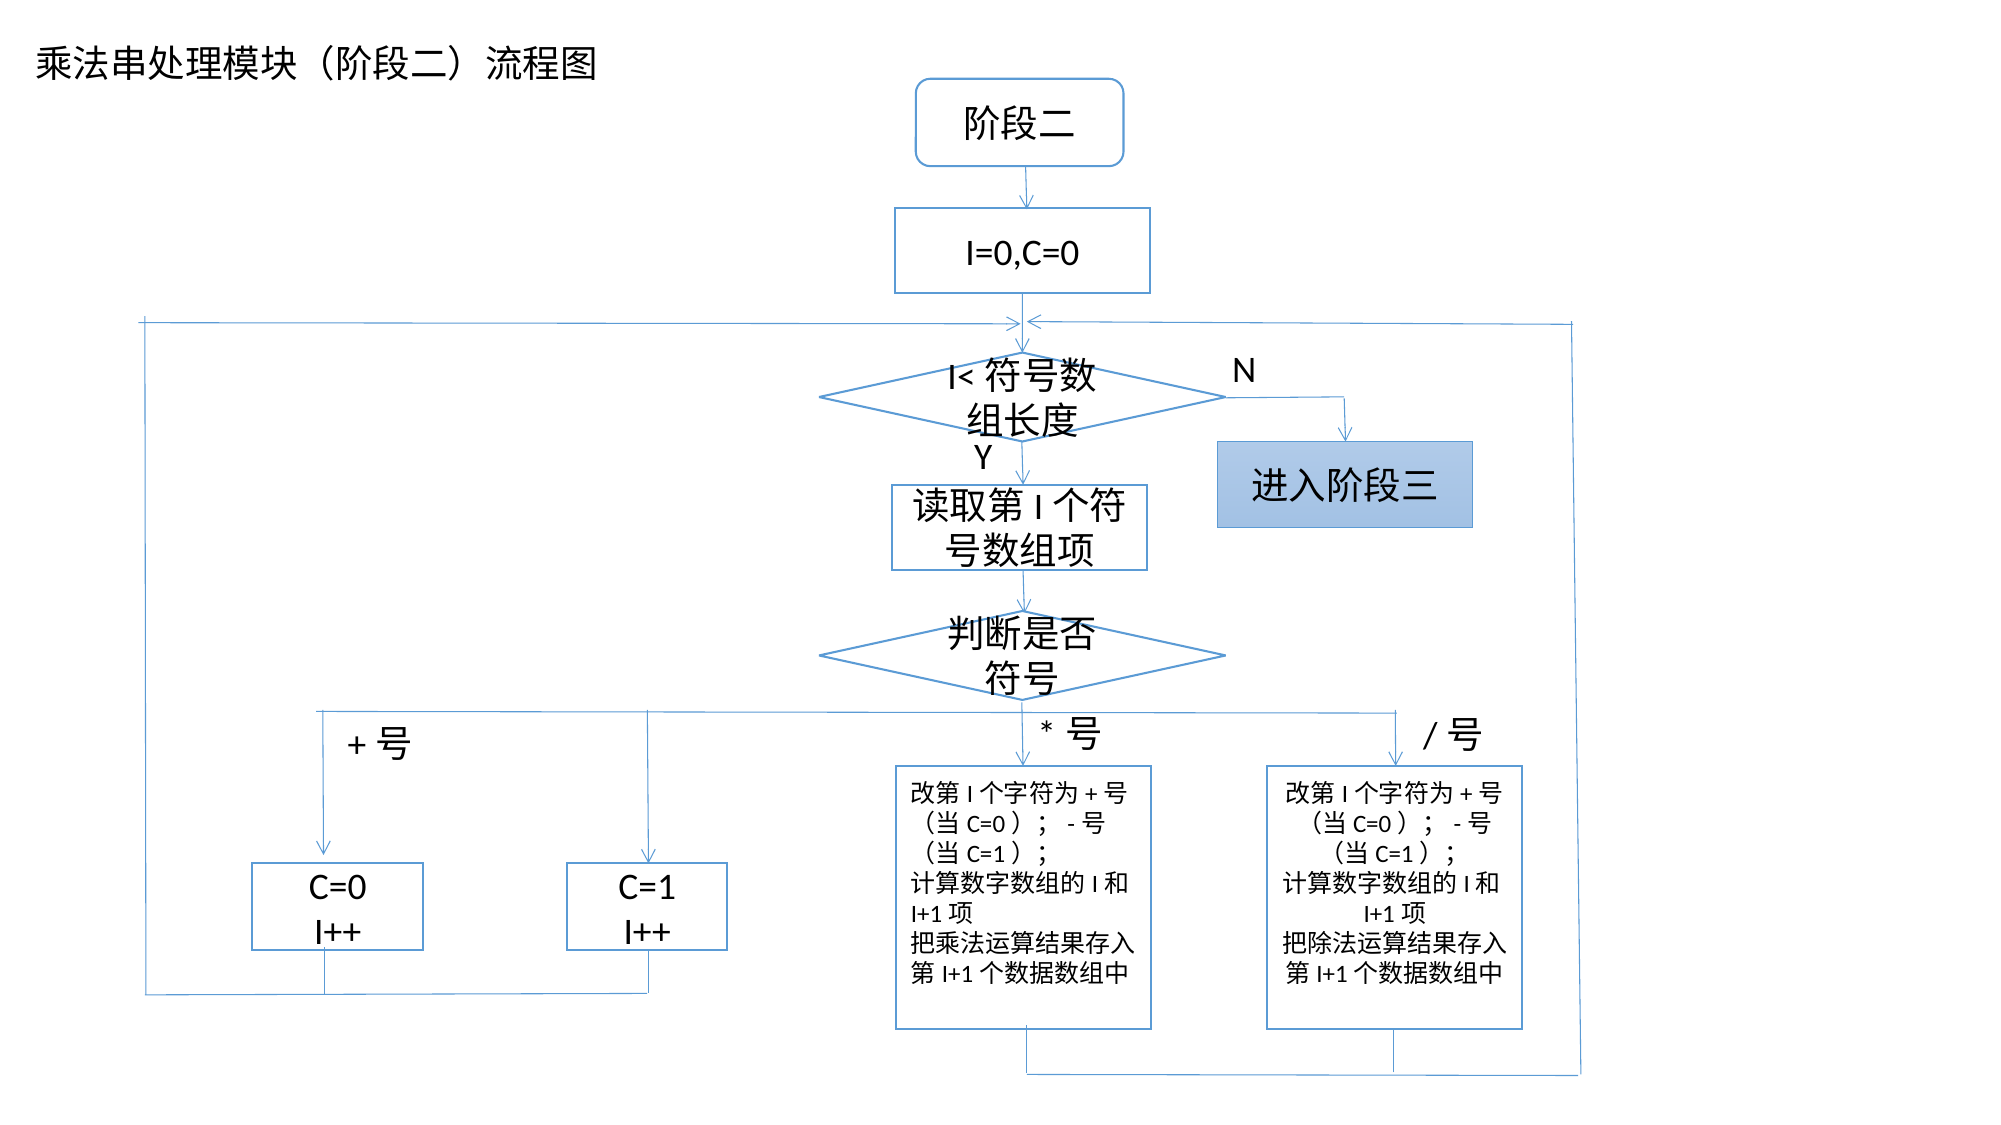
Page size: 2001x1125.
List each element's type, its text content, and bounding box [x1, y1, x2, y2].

text_box C=1 I++ [566, 862, 728, 951]
text_box 改第I个字符为+号（当C=0）；-号（当C=1）； 计算数字数组的I和I+1项 把乘法运算结果存入第I+1个数据数组中 [895, 765, 1152, 1030]
text_box 判断是否符号 [818, 609, 1226, 701]
text_box *号 [1023, 702, 1118, 711]
text_box 阶段二 [914, 77, 1125, 168]
text_box N [1217, 337, 1272, 398]
text_box C=0 I++ [251, 862, 424, 951]
text_box *号 [1023, 714, 1118, 763]
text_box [1026, 321, 1574, 325]
text_box I<符号数组长度 [818, 351, 1225, 443]
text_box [1571, 320, 1581, 1075]
text_box 进入阶段三 [1217, 441, 1473, 528]
text_box 改第I个字符为+号（当C=0）；-号（当C=1）； 计算数字数组的I和I+1项 把除法运算结果存入第I+1个数据数组中 [1266, 765, 1523, 1030]
text_box +号 [332, 714, 428, 773]
text_box /号 [1408, 703, 1499, 764]
text_box Y [959, 424, 1008, 484]
text_box 读取第I个符号数组项 [891, 484, 1148, 571]
text_box I=0,C=0 [894, 207, 1151, 294]
text_box 乘法串处理模块（阶段二）流程图 [20, 32, 613, 93]
